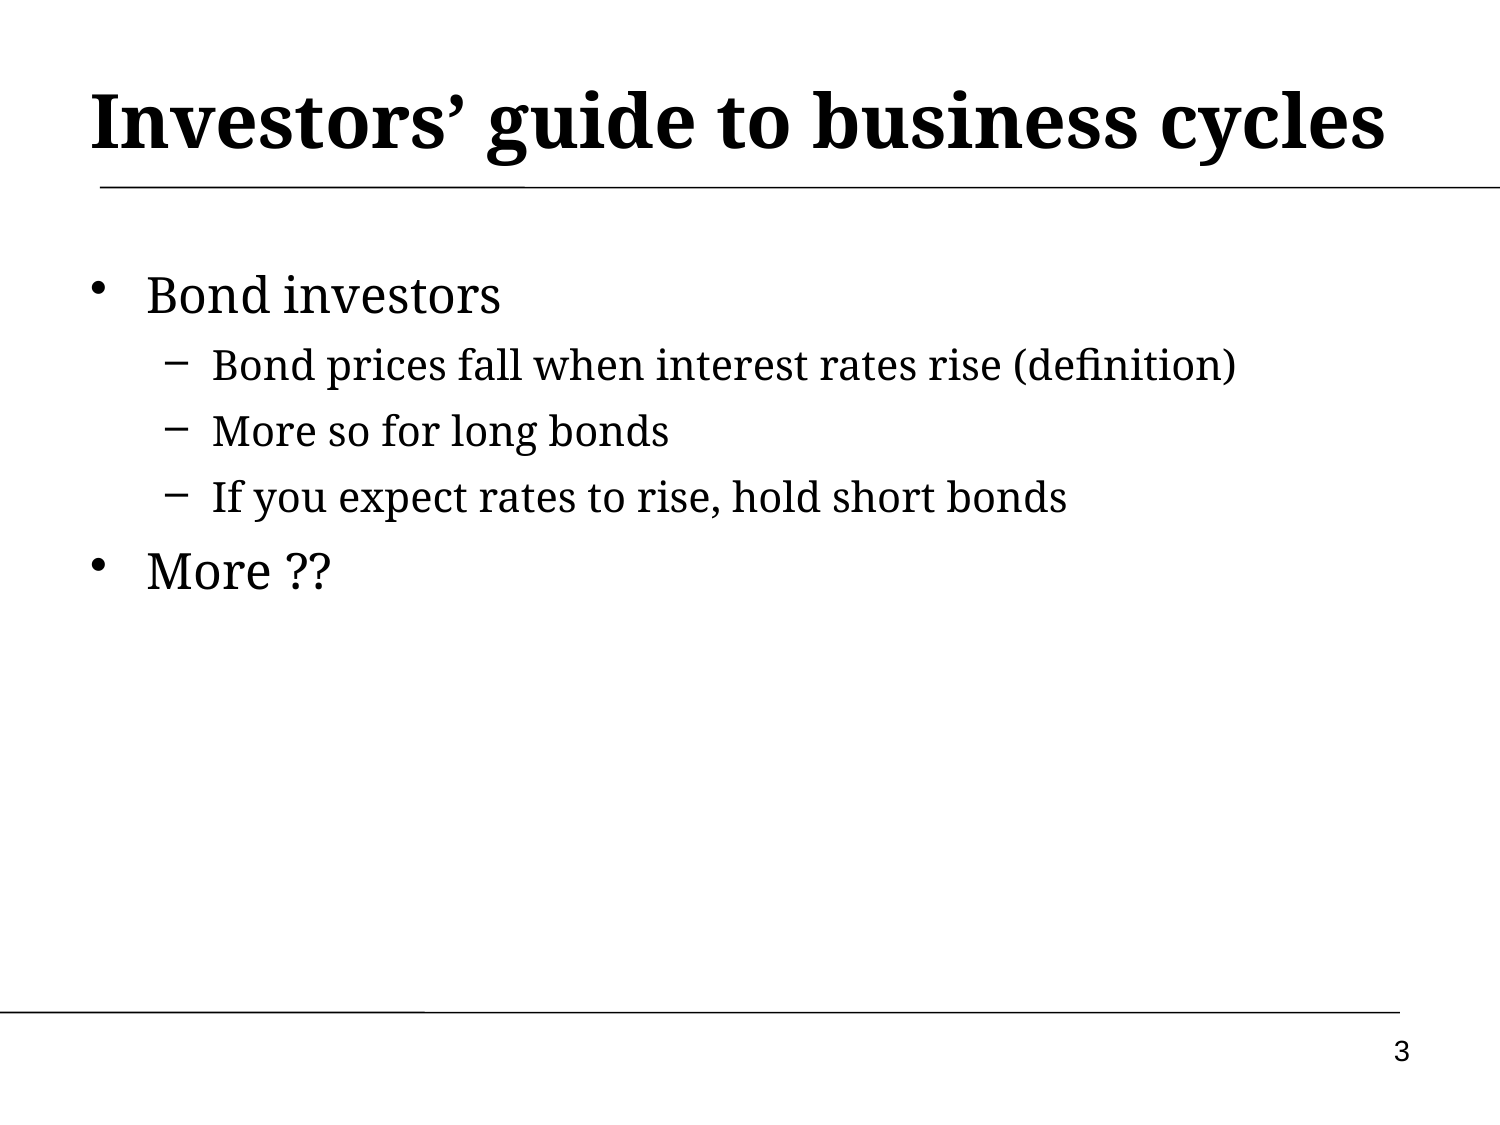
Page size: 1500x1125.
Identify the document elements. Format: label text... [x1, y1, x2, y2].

title Investors’ guide to business cycles [75, 50, 1425, 188]
list Bond investors Bond prices fall when interest rates rise (definition) More so for long bonds If you expect rates to rise, hold short bonds More ?? [75, 262, 1400, 1005]
slide_number 3 [1074, 1024, 1426, 1103]
